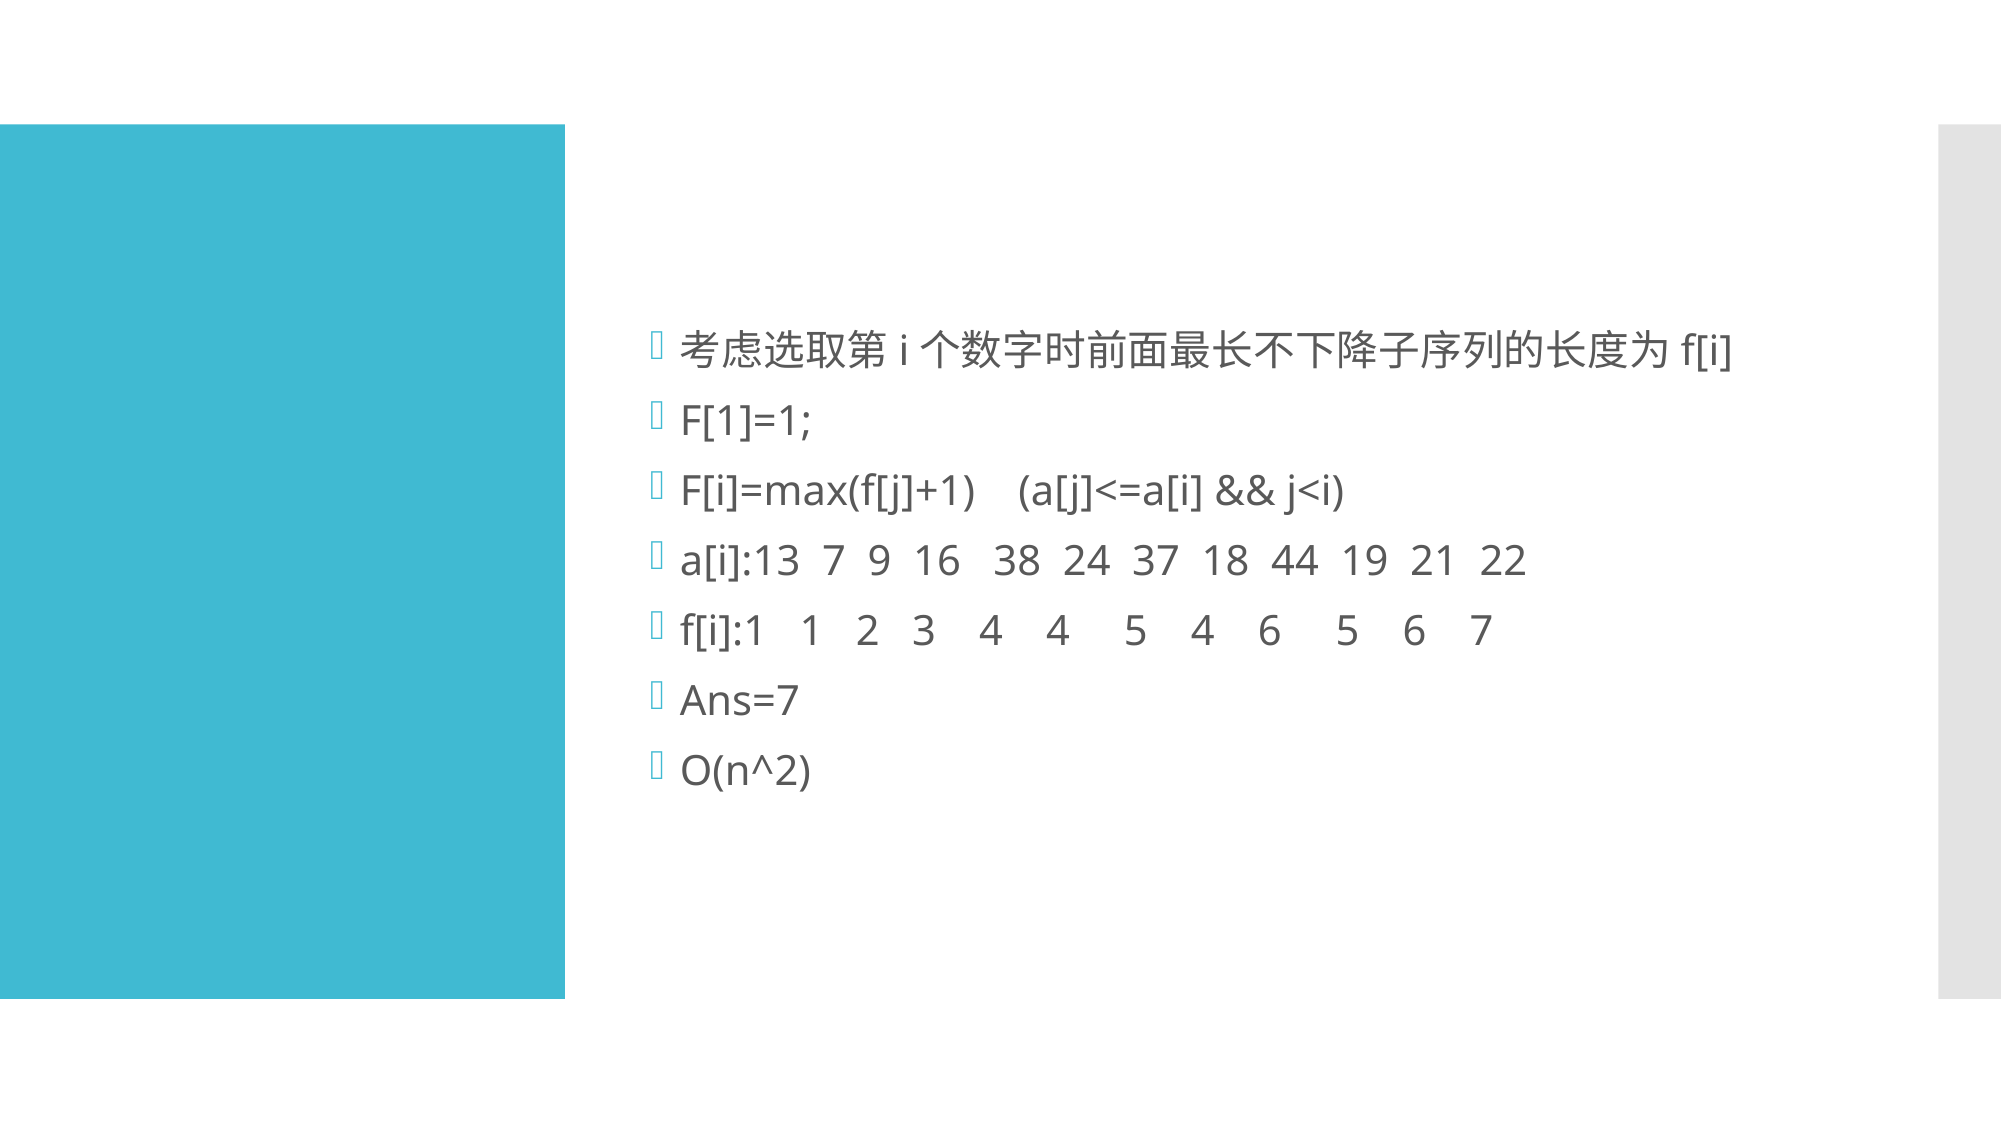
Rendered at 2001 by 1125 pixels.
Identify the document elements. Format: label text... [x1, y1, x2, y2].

list 考虑选取第i个数字时前面最长不下降子序列的长度为f[i] F[1]=1; F[i]=max(f[j]+1) (a[j]<=a[i] && j<i) a[i]:13 7 9 16 38 24 37 18 44 19 21 22 f[i]:1 1 2 3 4 4 5 4 6 5 6 7 Ans=7 O(n^2) [634, 141, 1835, 982]
